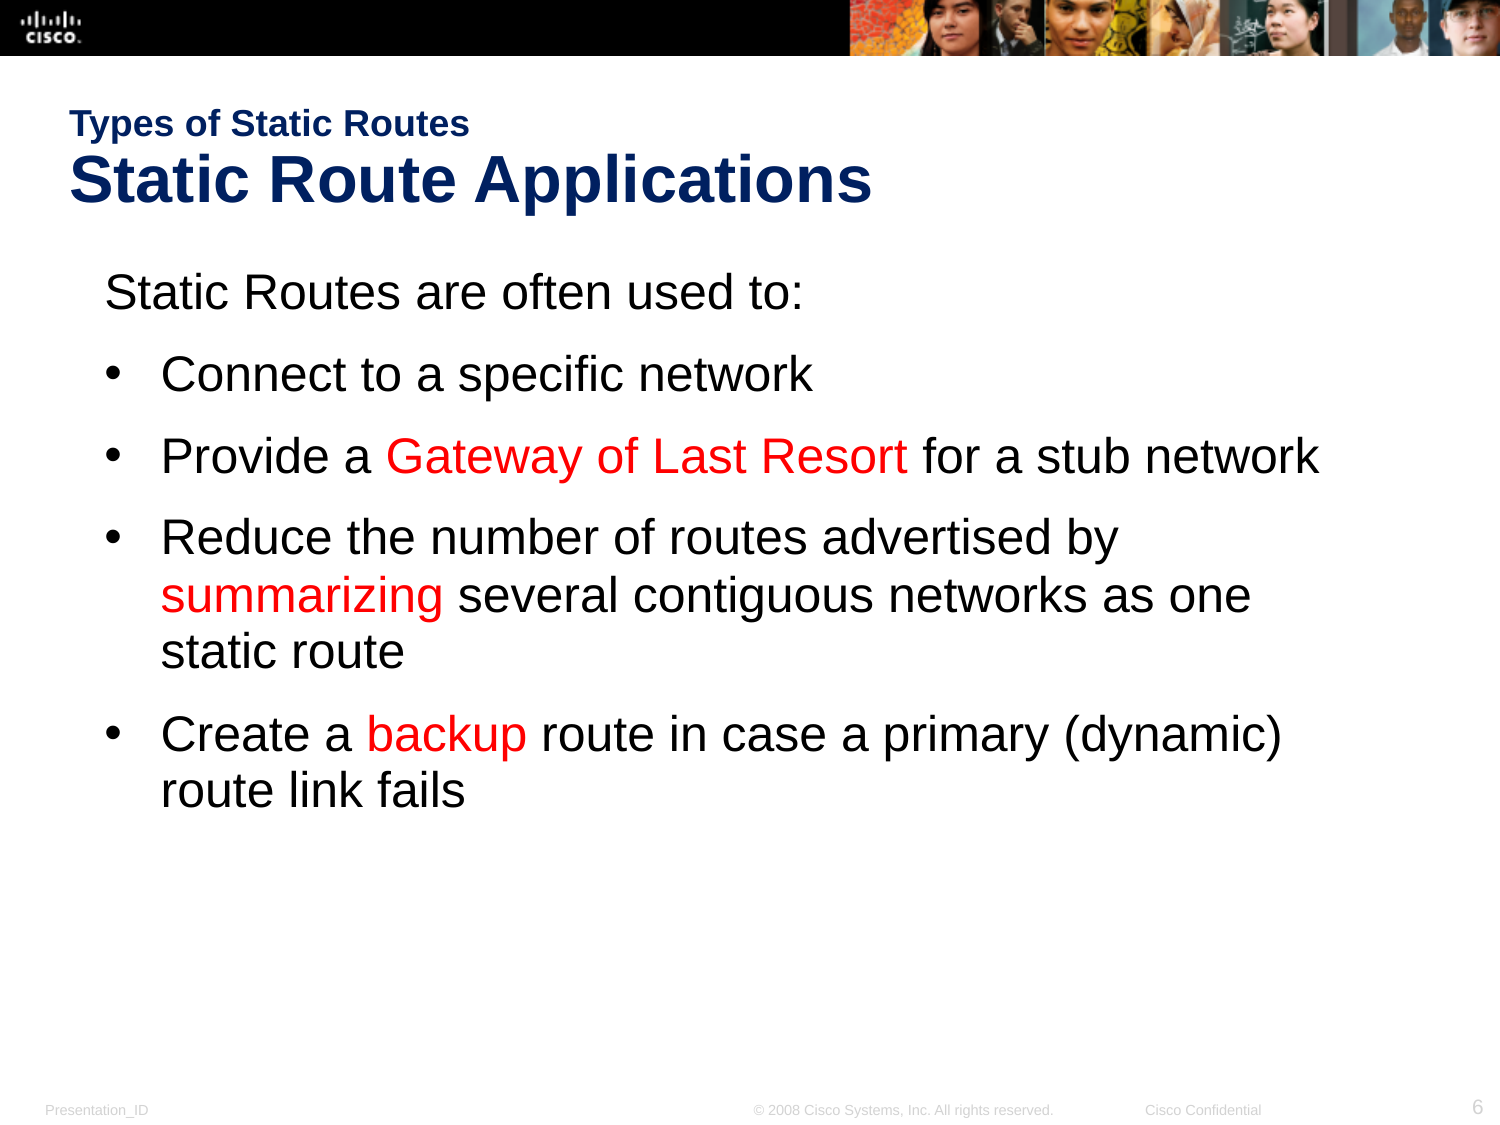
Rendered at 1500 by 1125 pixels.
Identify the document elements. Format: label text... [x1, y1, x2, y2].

picture [0, 0, 1500, 56]
title Types of Static Routes Static Route Applications [55, 80, 1444, 224]
list Static Routes are often used to: Connect to a specific network Provide a Gateway of Last Resort for a stub network Reduce the number of routes advertised by summarizing several contiguous networks as one static route Create a backup route in case a primary (dynamic) route link fails [90, 256, 1394, 977]
